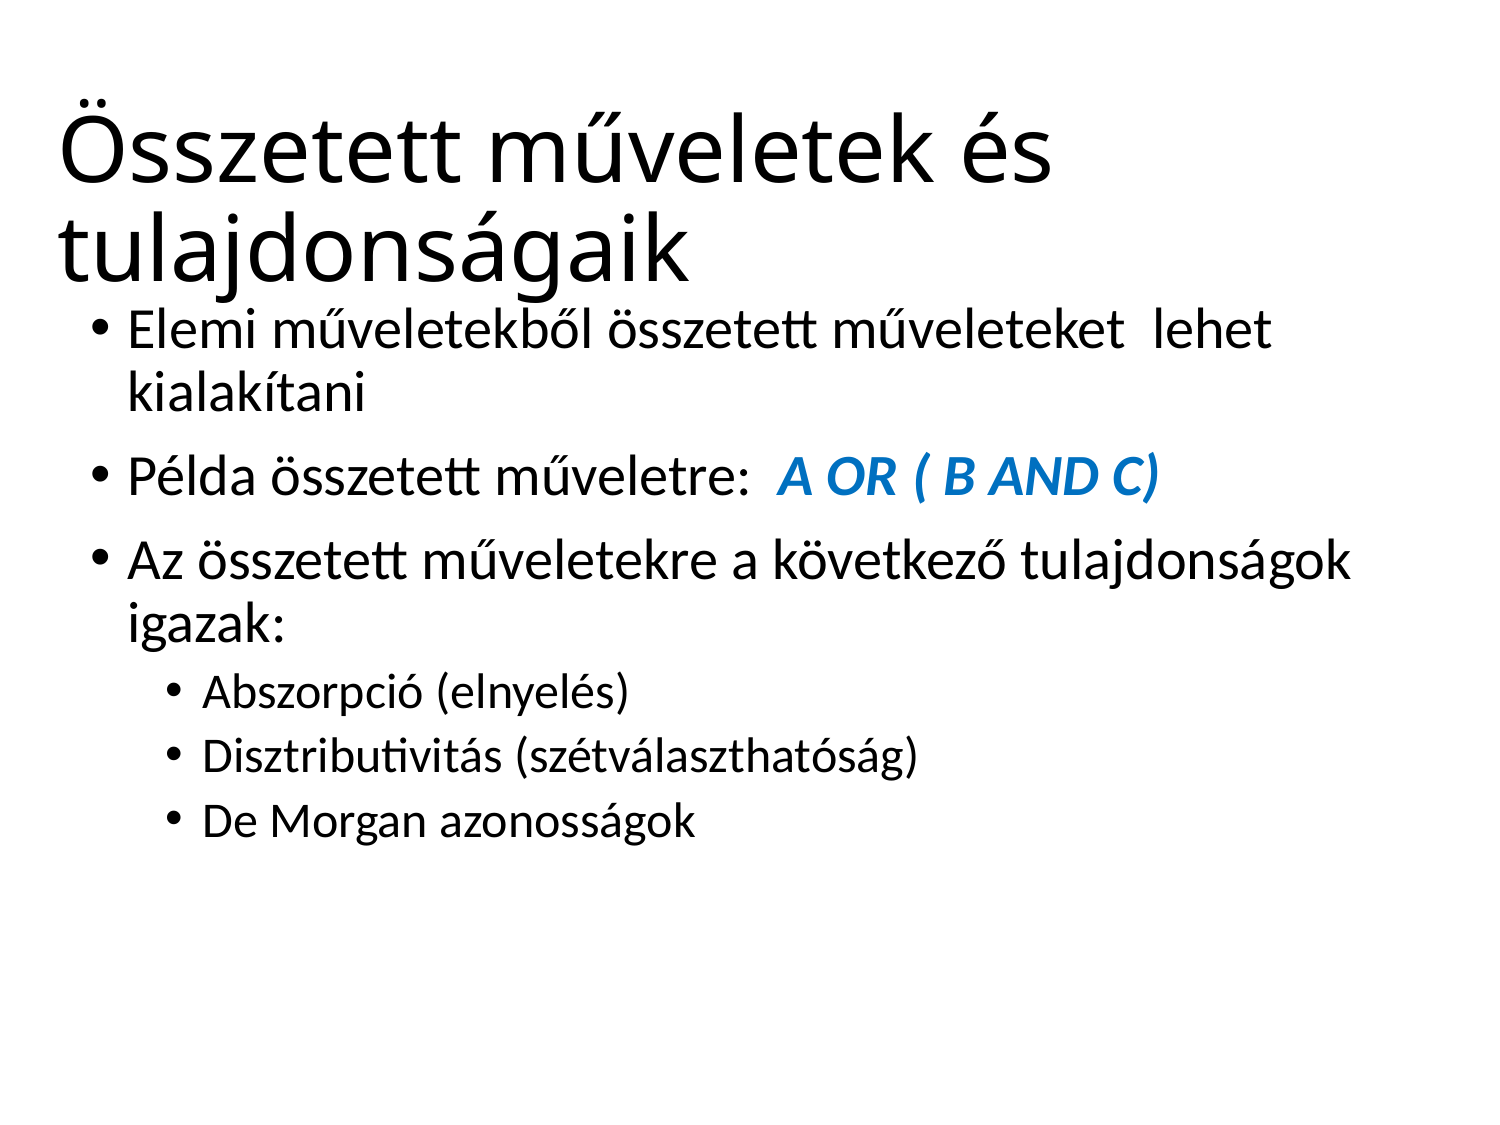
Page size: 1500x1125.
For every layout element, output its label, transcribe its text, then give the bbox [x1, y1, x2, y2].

title Összetett műveletek és tulajdonságaik [42, 149, 1482, 256]
list Elemi műveletekből összetett műveleteket lehet kialakítani Példa összetett műveletre: A OR ( B AND C) Az összetett műveletekre a következő tulajdonságok igazak: Abszorpció (elnyelés) Disztributivitás (szétválaszthatóság) De Morgan azonosságok [75, 290, 1483, 1038]
